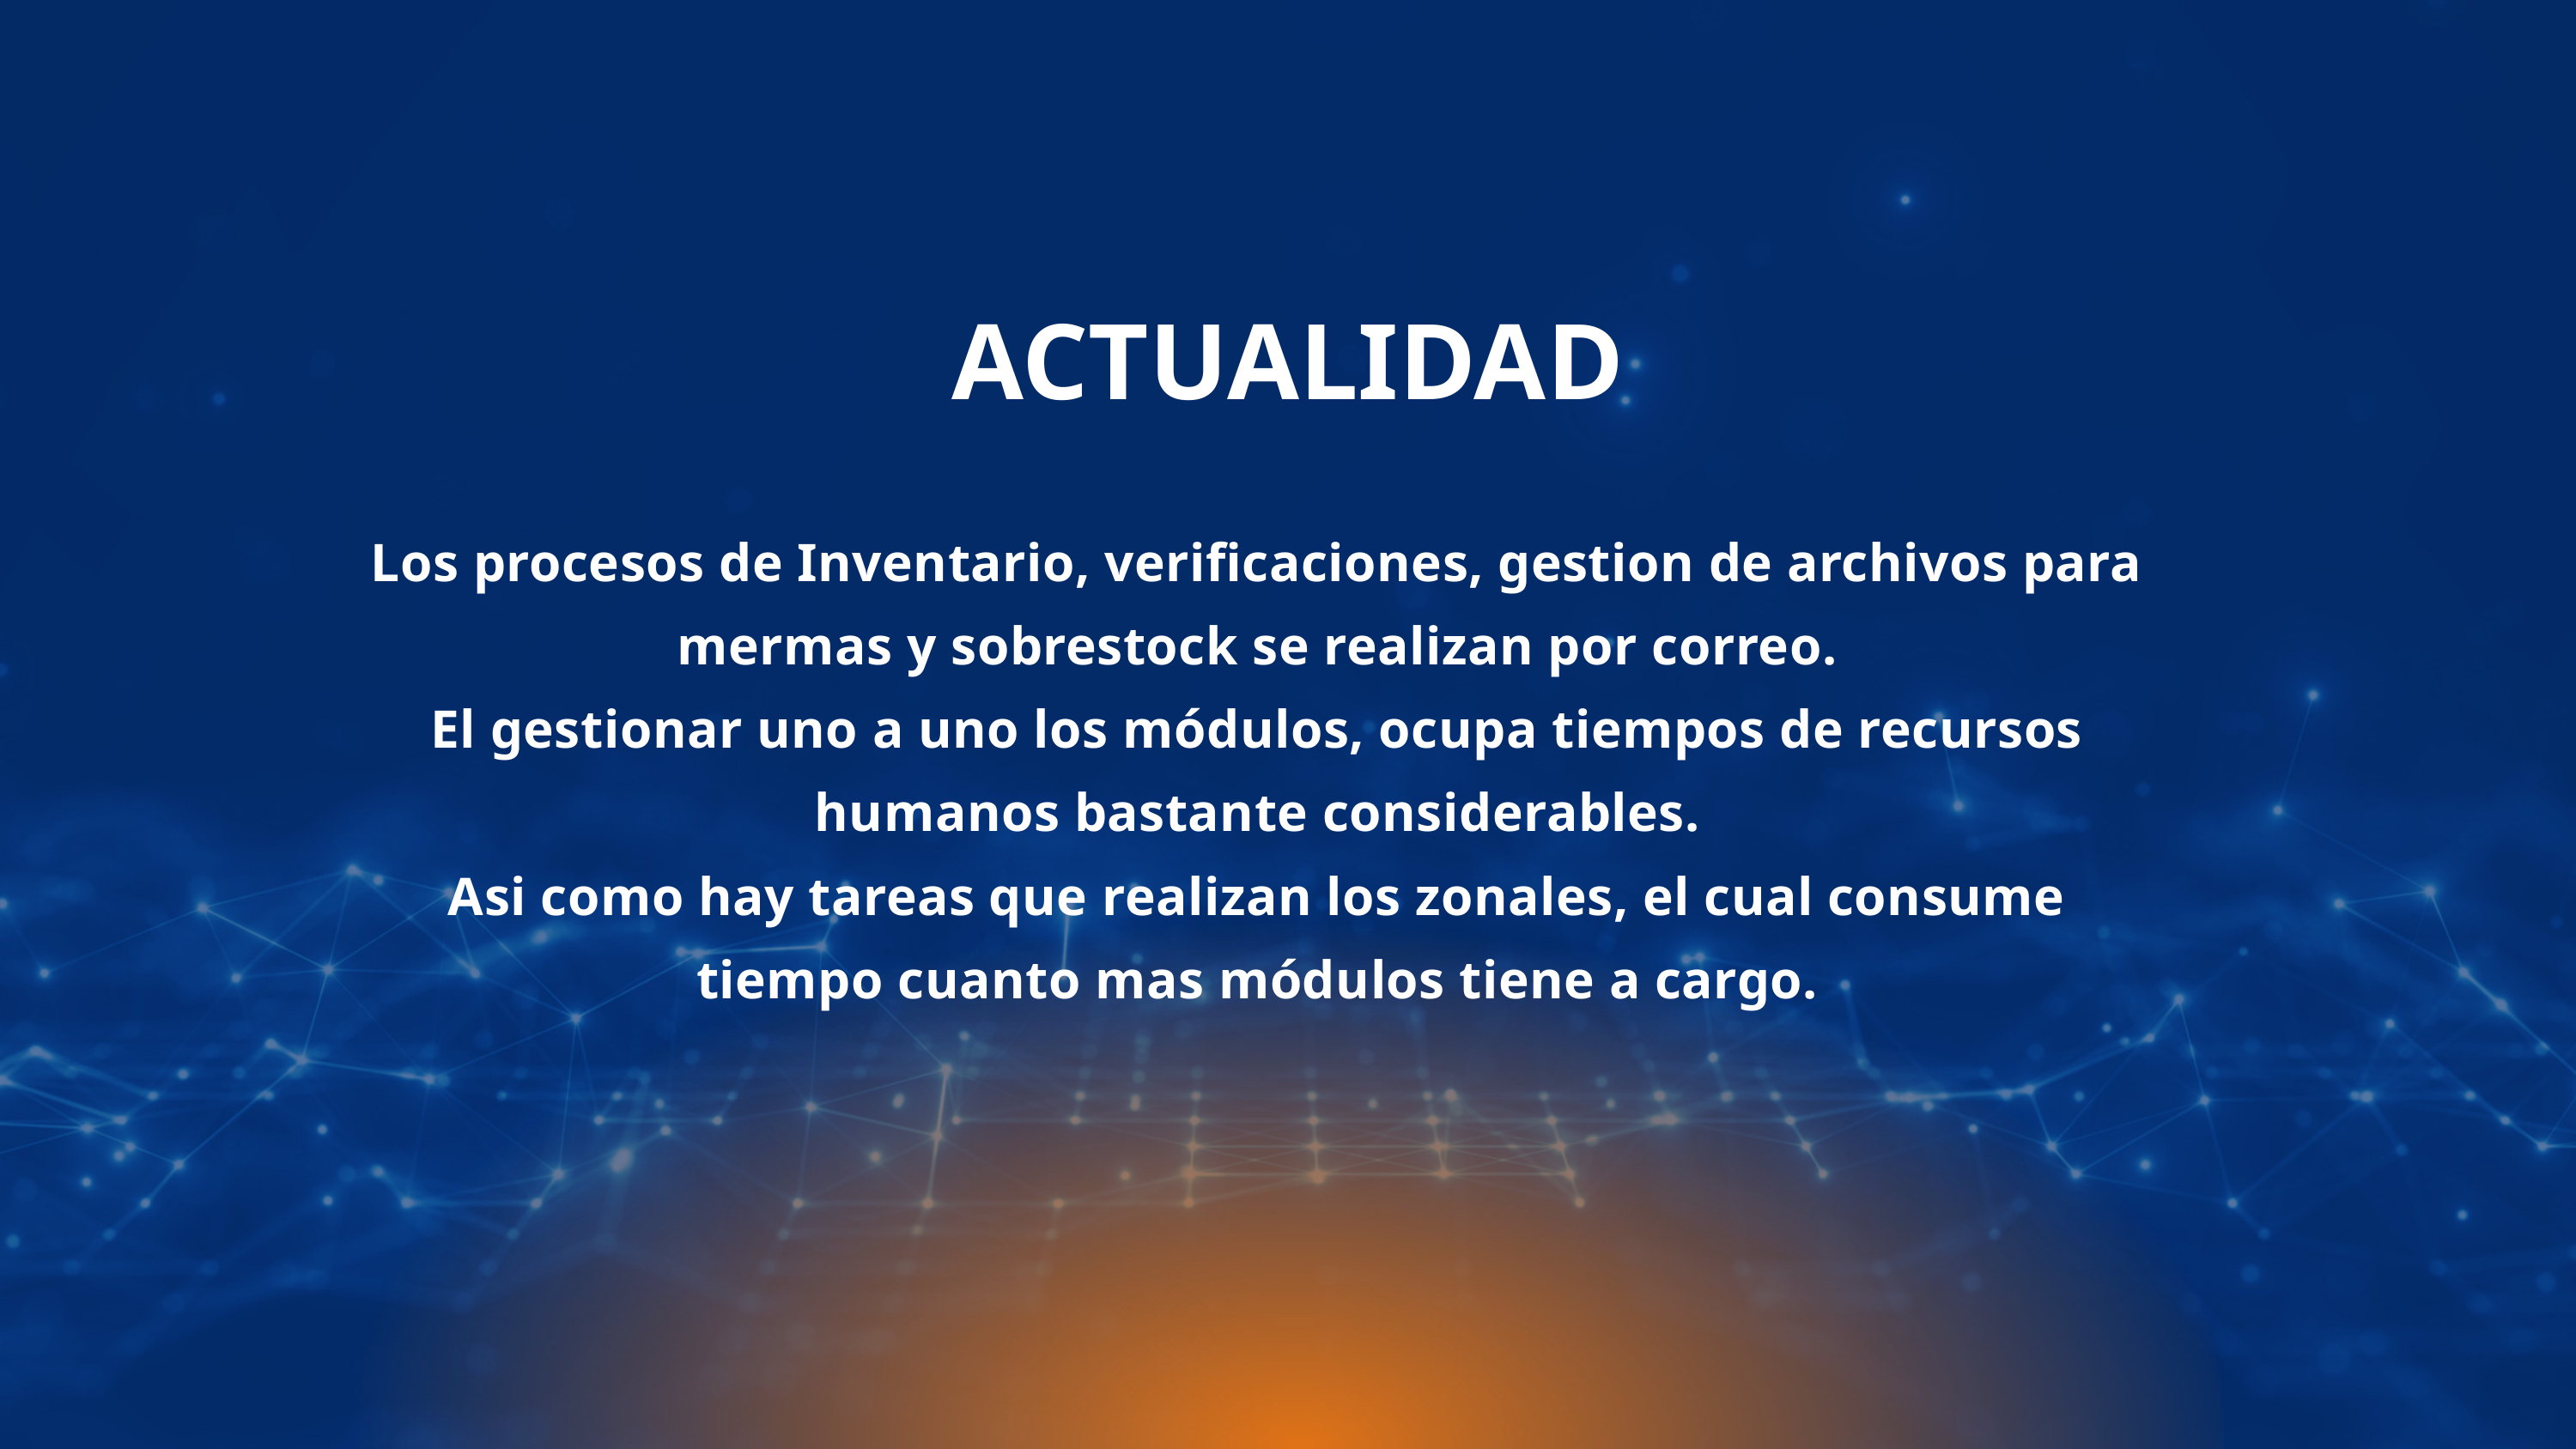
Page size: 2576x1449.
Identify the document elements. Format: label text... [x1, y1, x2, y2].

text_box [351, 757, 2225, 1449]
text_box ACTUALIDAD [611, 285, 1965, 421]
text_box Los procesos de Inventario, verificaciones, gestion de archivos para mermas y sobrestock se realizan por correo. El gestionar uno a uno los módulos, ocupa tiempos de recursos humanos bastante considerables. Asi como hay tareas que realizan los zonales, el cual consume tiempo cuanto mas módulos tiene a cargo. [351, 508, 2165, 1009]
text_box [0, 0, 2576, 1449]
